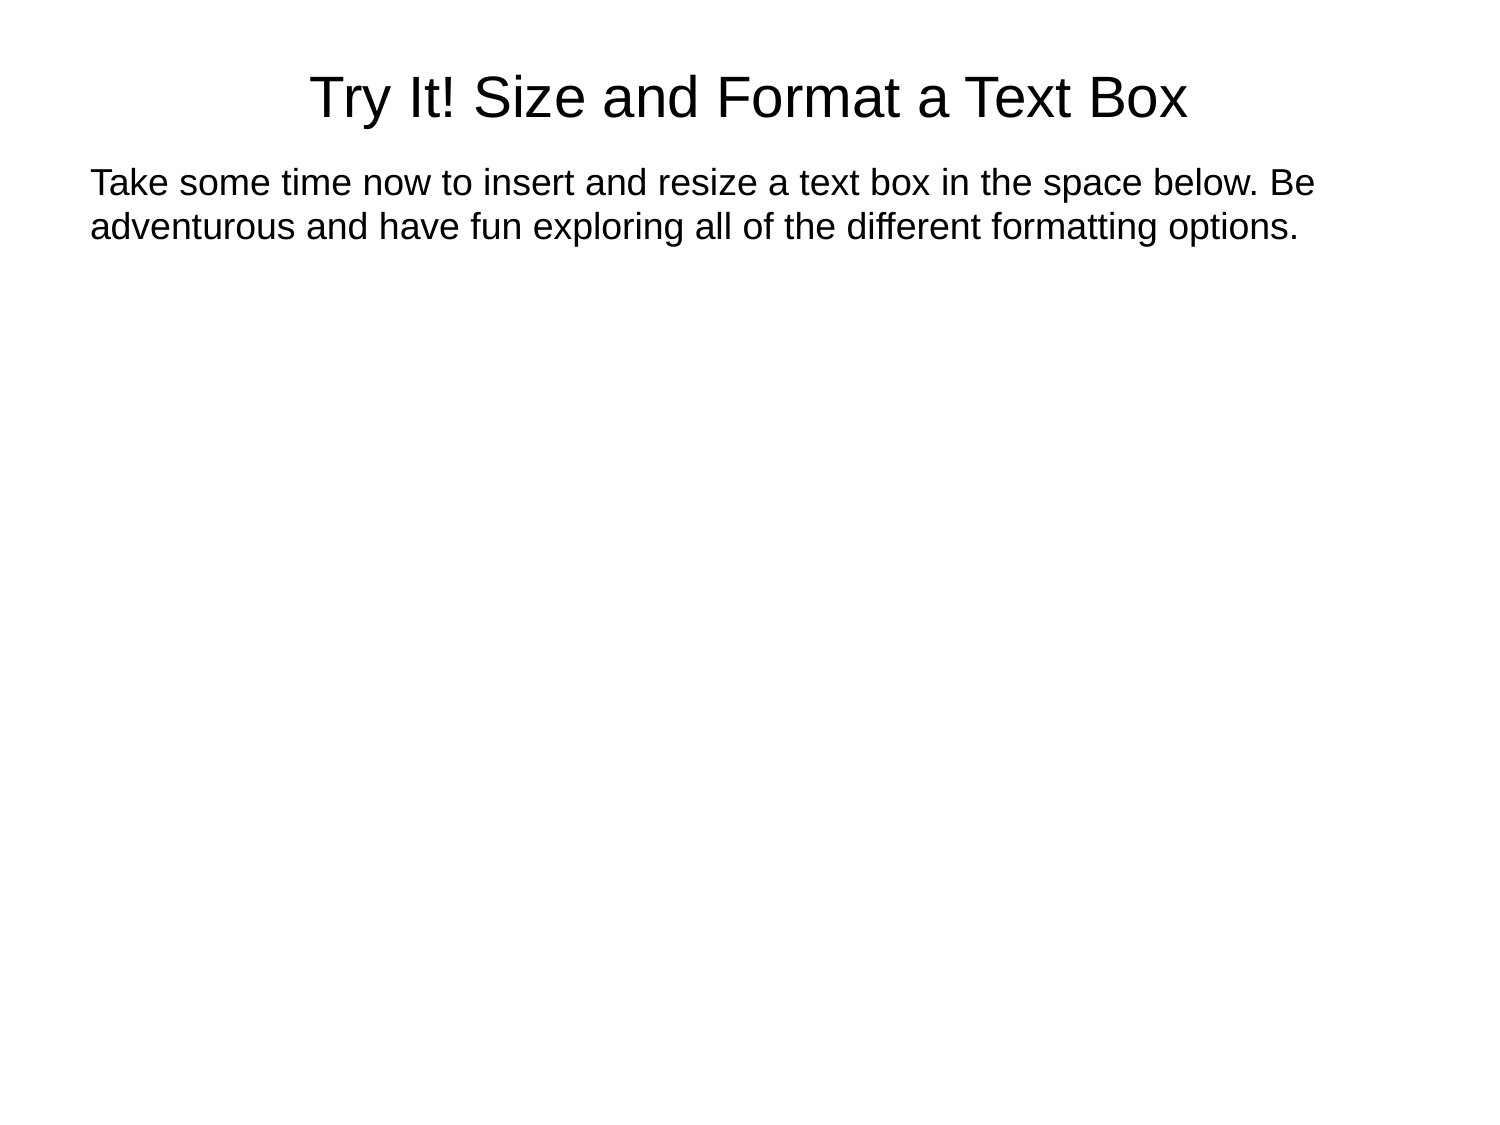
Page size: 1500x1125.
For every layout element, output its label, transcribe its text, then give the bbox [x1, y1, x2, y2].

title Try It! Size and Format a Text Box [75, 0, 1425, 149]
list Take some time now to insert and resize a text box in the space below. Be adventurous and have fun exploring all of the different formatting options. [75, 149, 1425, 325]
